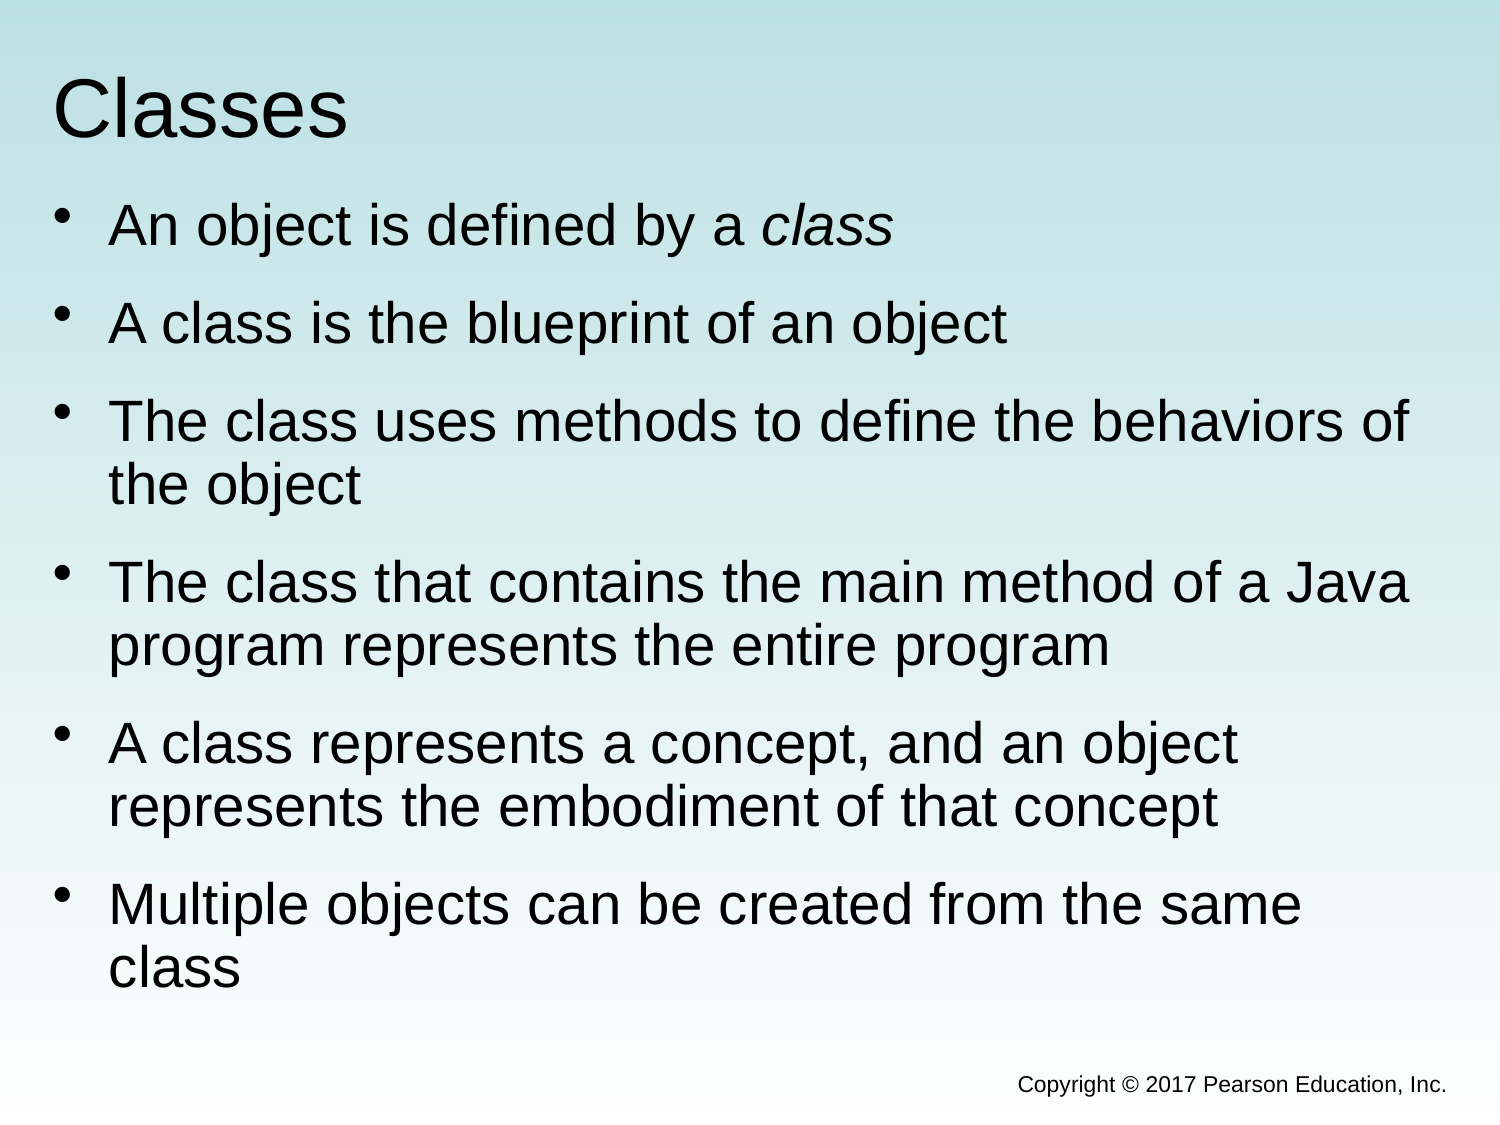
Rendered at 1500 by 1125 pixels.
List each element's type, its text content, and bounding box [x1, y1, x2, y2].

footer Copyright © 2017 Pearson Education, Inc. [549, 1062, 1463, 1114]
title Classes [37, 45, 1463, 163]
list An object is defined by a class A class is the blueprint of an object The class uses methods to define the behaviors of the object The class that contains the main method of a Java program represents the entire program A class represents a concept, and an object represents the embodiment of that concept Multiple objects can be created from the same class [37, 187, 1463, 1050]
